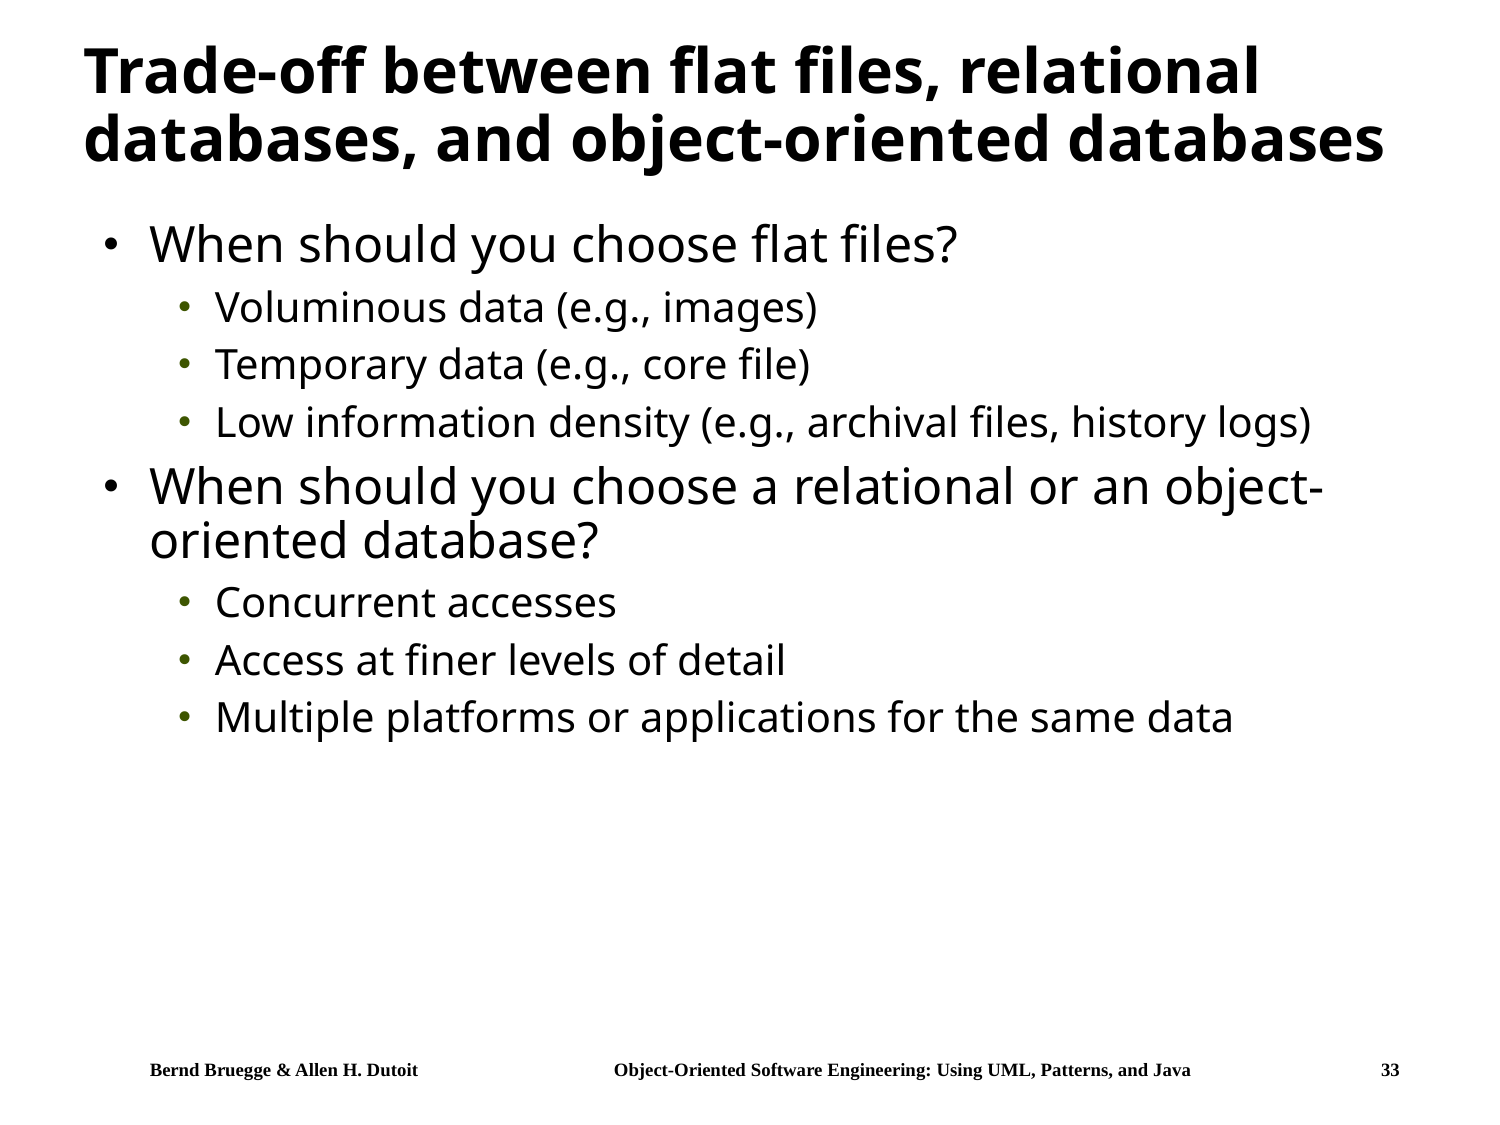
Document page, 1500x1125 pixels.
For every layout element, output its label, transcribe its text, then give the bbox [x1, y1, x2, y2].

title Trade-off between flat files, relational databases, and object-oriented databases [68, 36, 1407, 179]
list When should you choose flat files? Voluminous data (e.g., images) Temporary data (e.g., core file) Low information density (e.g., archival files, history logs) When should you choose a relational or an object-oriented database? Concurrent accesses Access at finer levels of detail Multiple platforms or applications for the same data [87, 212, 1400, 1000]
